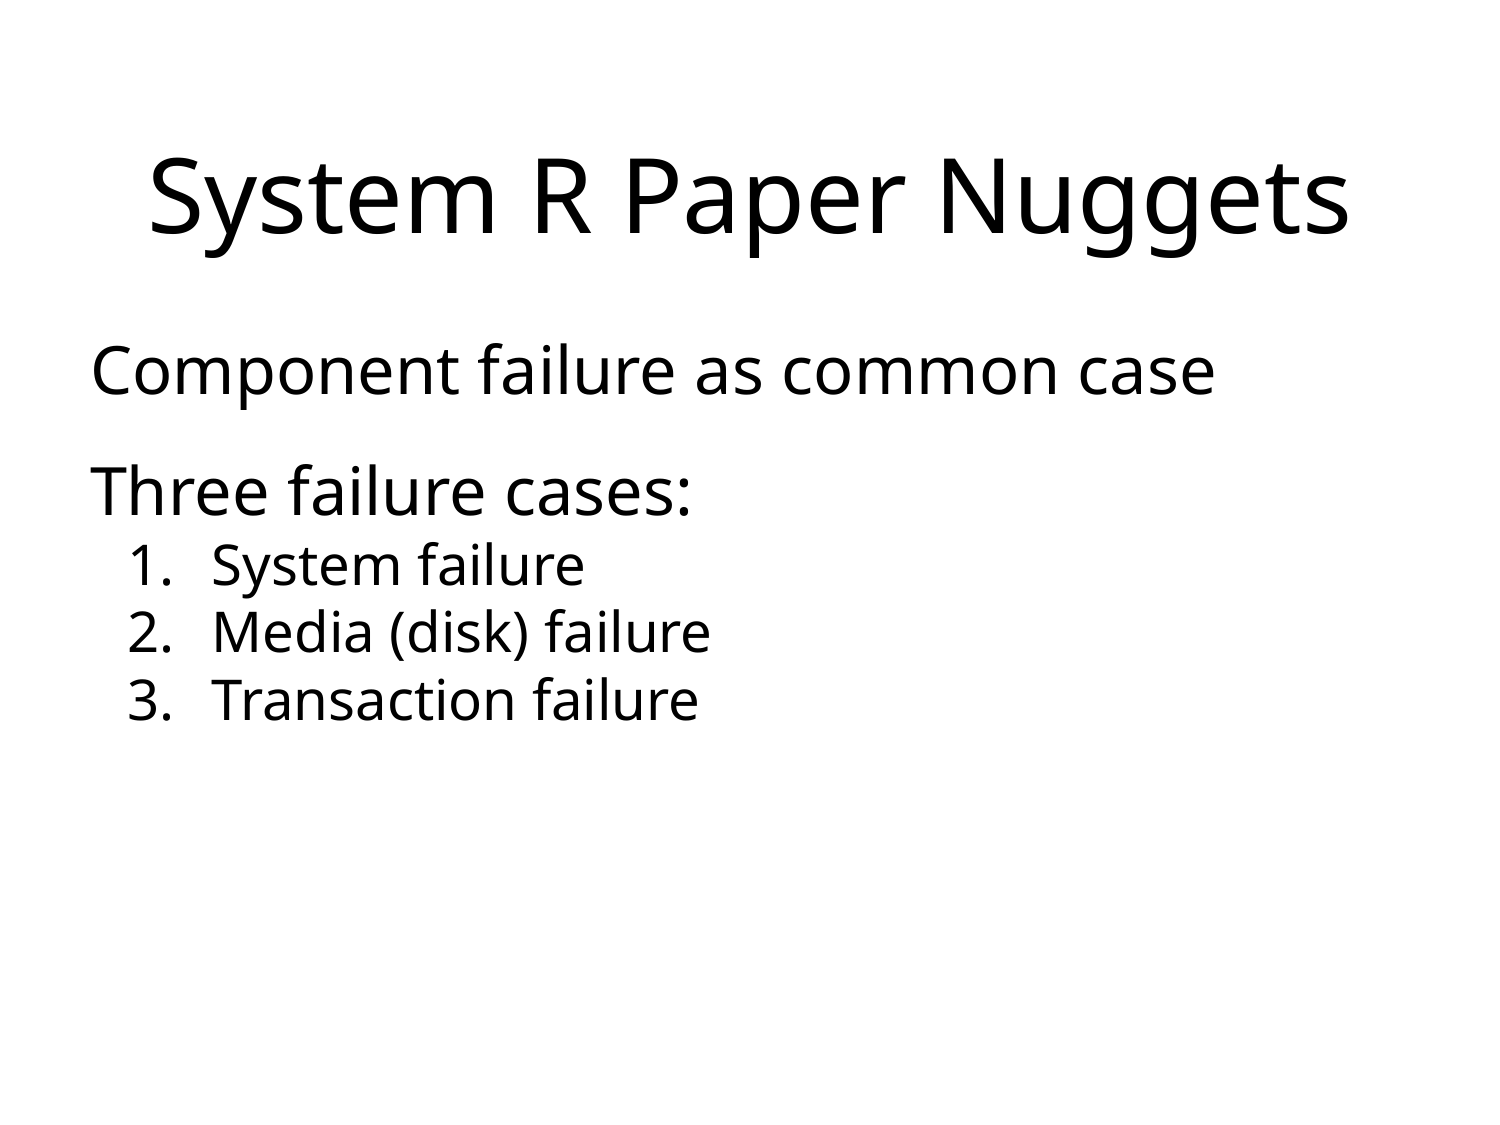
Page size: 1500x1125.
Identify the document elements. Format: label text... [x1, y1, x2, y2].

list Component failure as common case Three failure cases: System failure Media (disk) failure Transaction failure [74, 319, 1500, 1013]
title System R Paper Nuggets [74, 97, 1426, 286]
